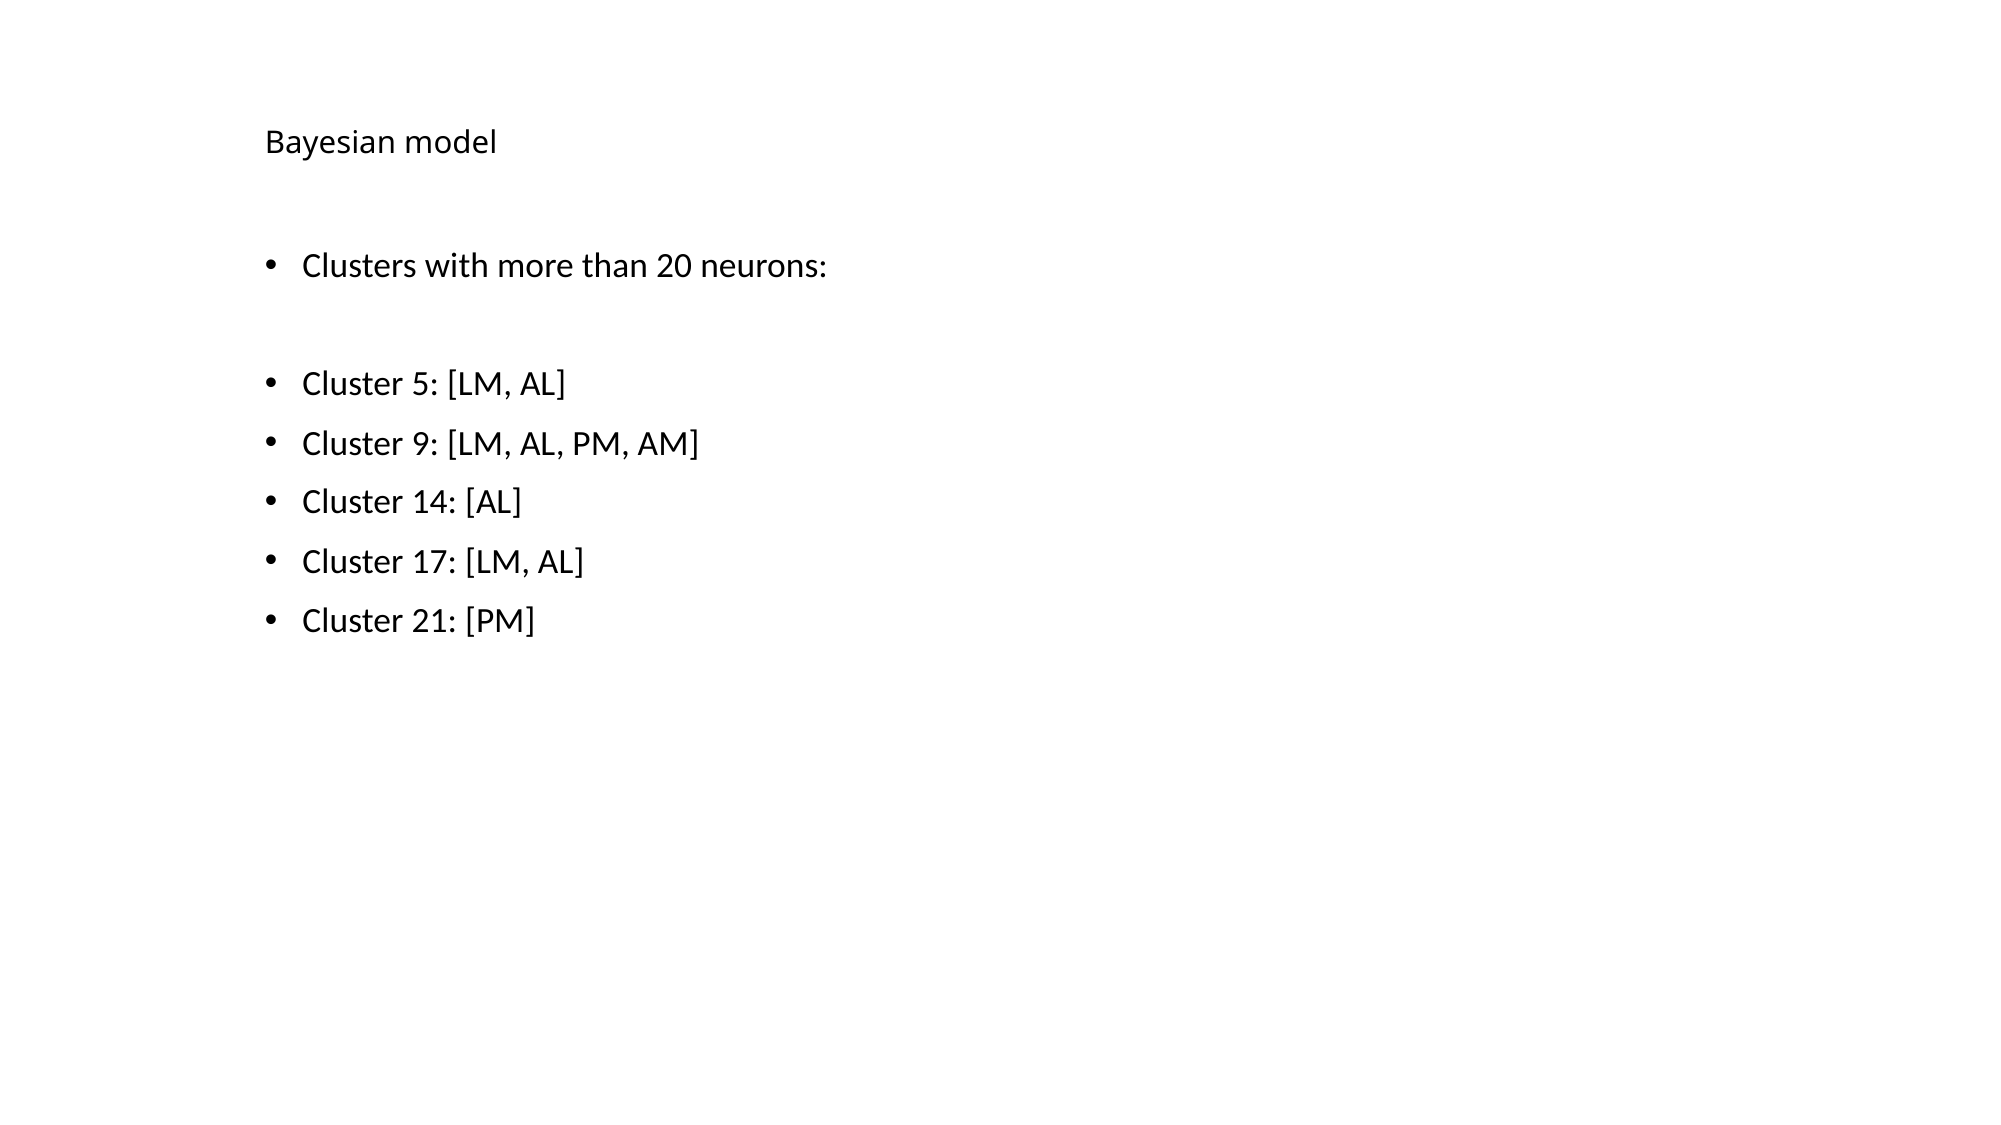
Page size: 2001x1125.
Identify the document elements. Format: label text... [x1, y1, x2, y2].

text_box Clusters with more than 20 neurons: Cluster 5: [LM, AL] Cluster 9: [LM, AL, PM, AM] Cluster 14: [AL] Cluster 17: [LM, AL] Cluster 21: [PM] [249, 239, 1750, 1003]
text_box Bayesian model [249, 91, 1366, 197]
